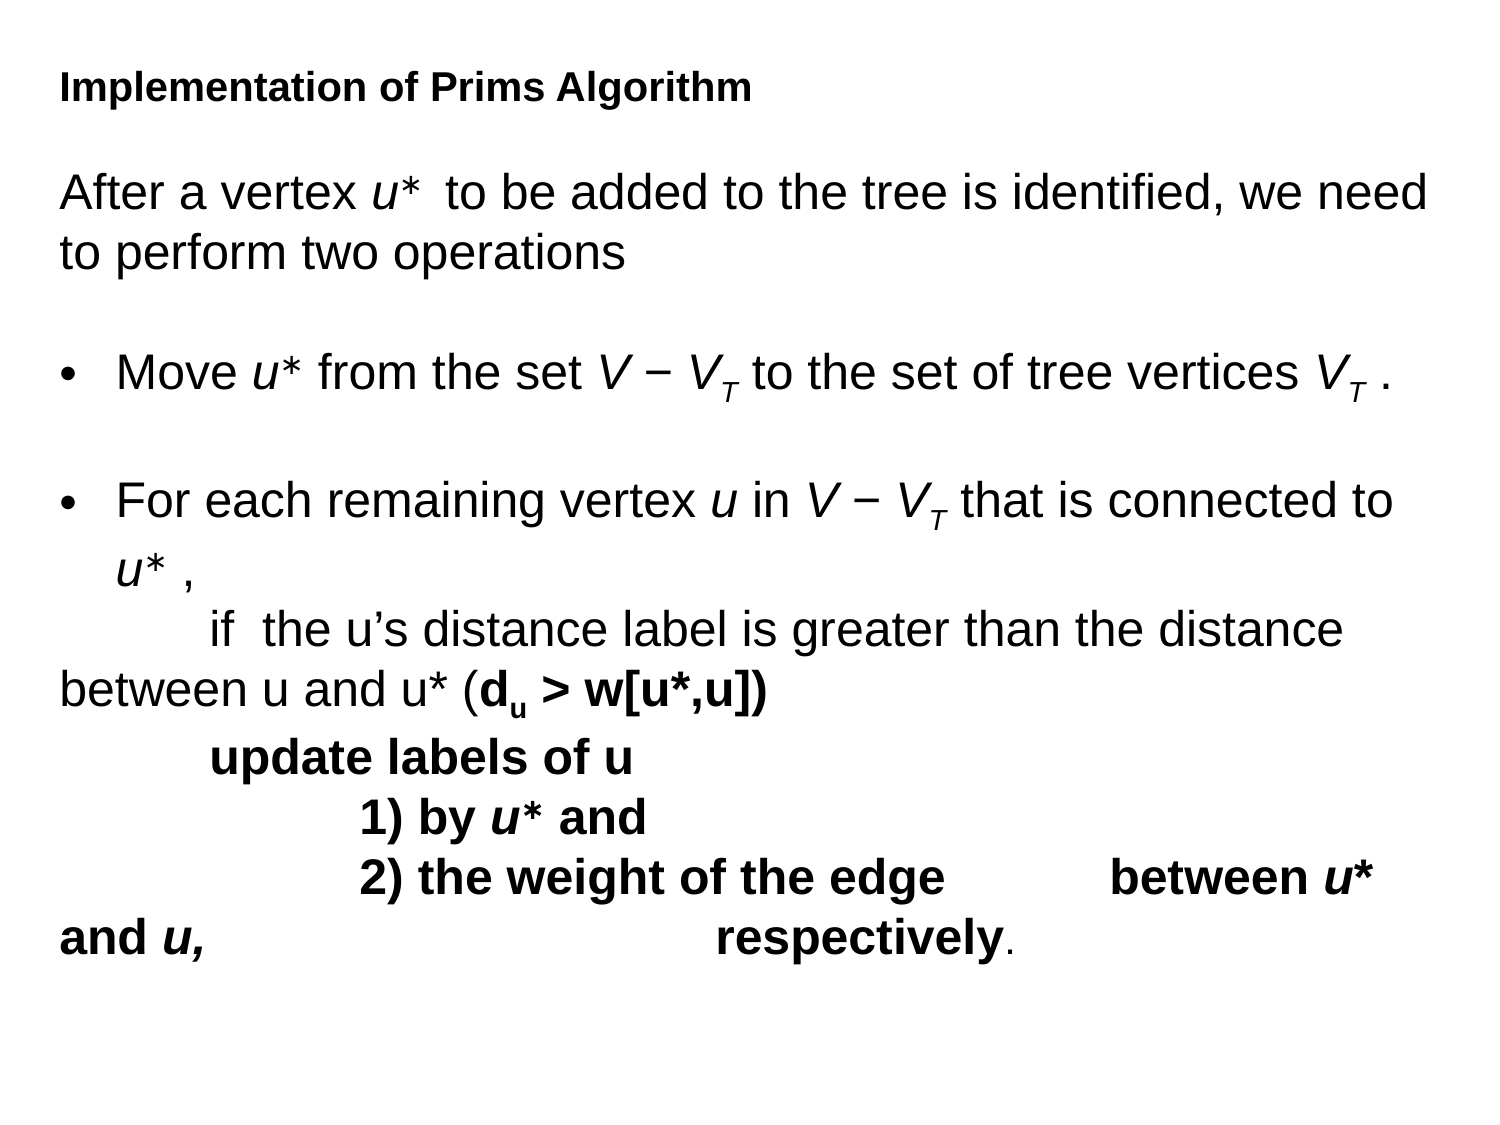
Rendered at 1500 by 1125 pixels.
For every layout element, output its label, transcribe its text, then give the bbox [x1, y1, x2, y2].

text_box Implementation of Prims Algorithm After a vertex u∗ to be added to the tree is identified, we need to perform two operations Move u∗ from the set V − VT to the set of tree vertices VT . For each remaining vertex u in V − VT that is connected to u∗ , if the u’s distance label is greater than the distance between u and u* (du > w[u*,u]) update labels of u 1) by u∗ and 2) the weight of the edge between u* and u, respectively. [44, 44, 1455, 1027]
